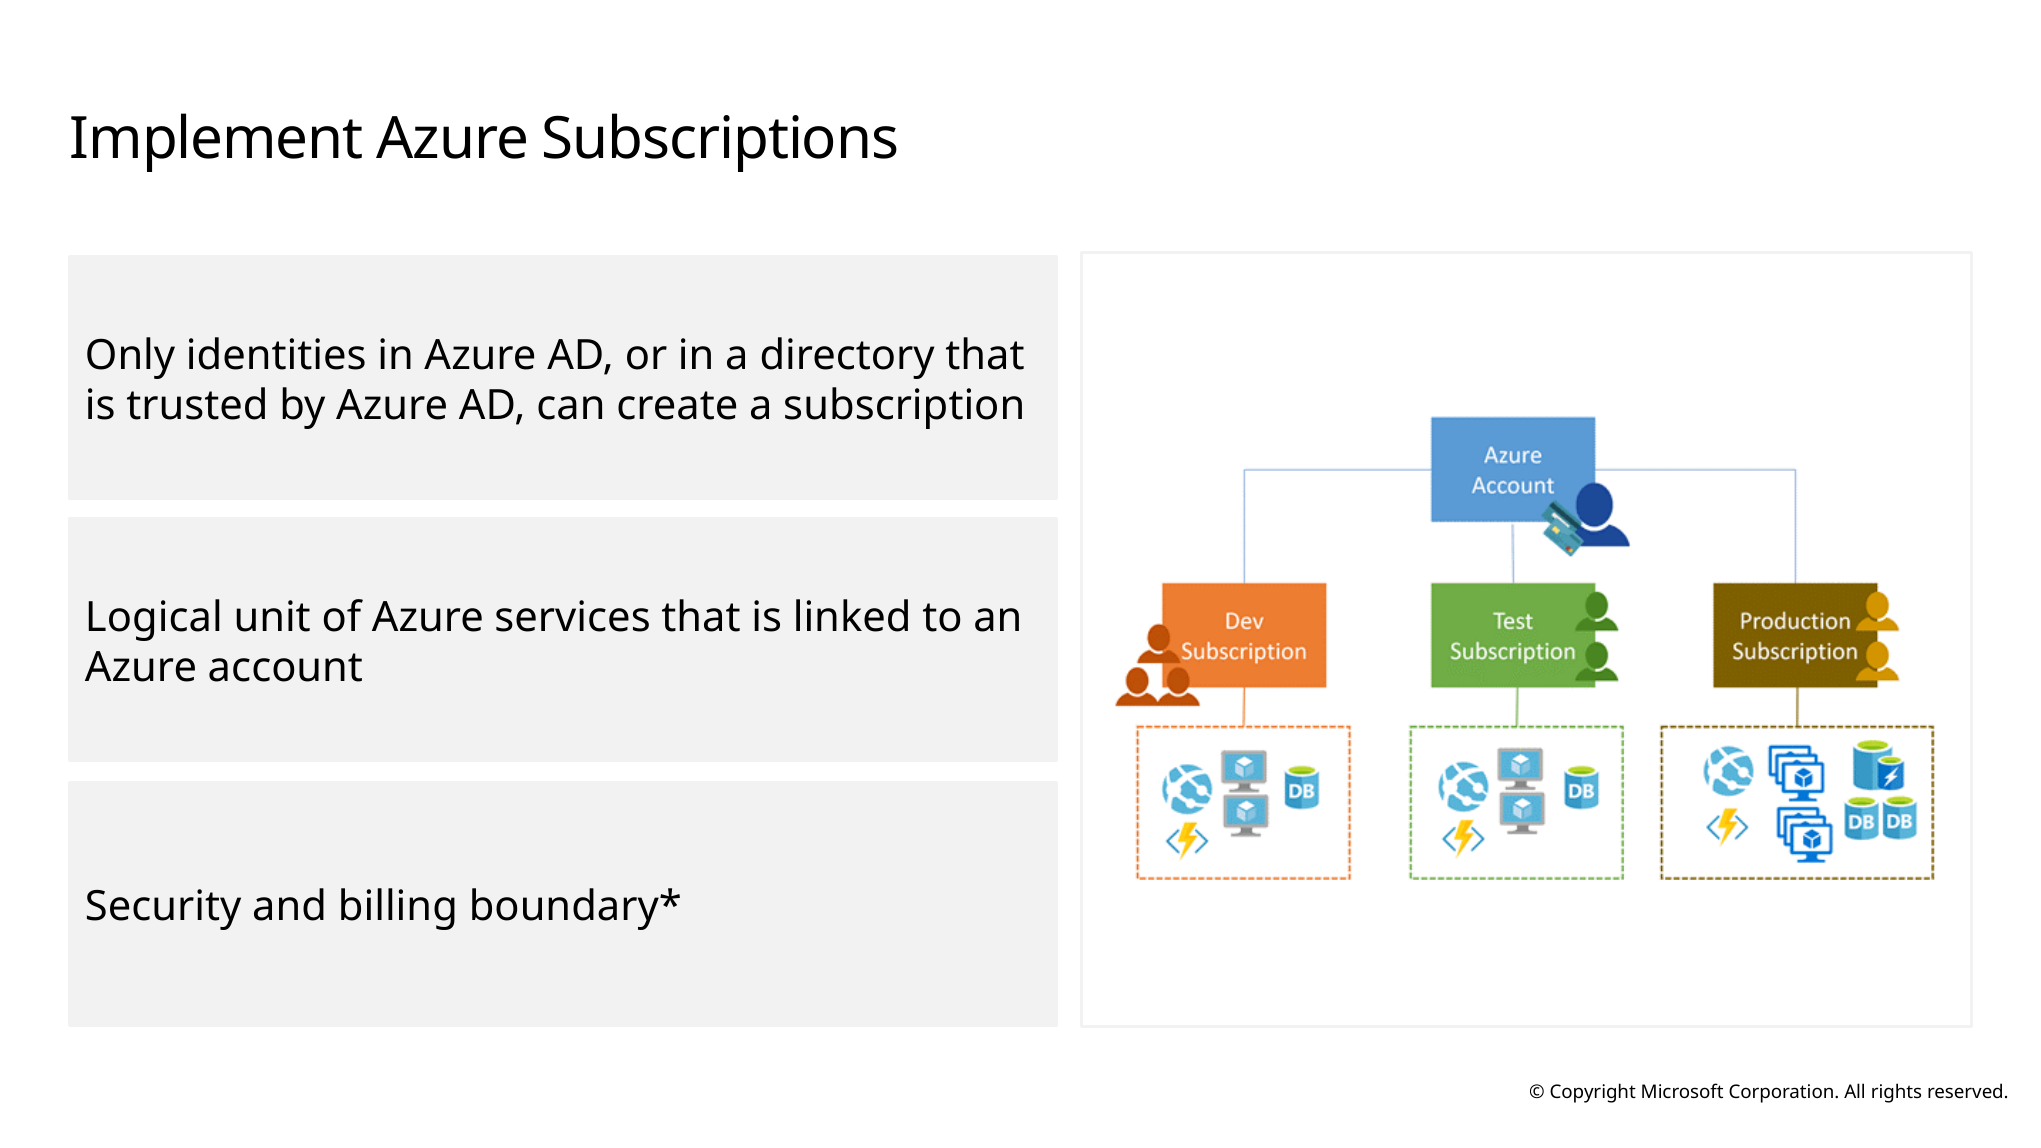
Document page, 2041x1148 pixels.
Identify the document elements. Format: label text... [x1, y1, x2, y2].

picture [1083, 253, 1971, 1026]
title Implement Azure Subscriptions [70, 103, 1969, 172]
text_box Logical unit of Azure services that is linked to an Azure account [69, 518, 1057, 761]
text_box Only identities in Azure AD, or in a directory that is trusted by Azure AD, can create a subscription [69, 256, 1057, 499]
text_box Security and billing boundary* [69, 782, 1057, 1026]
